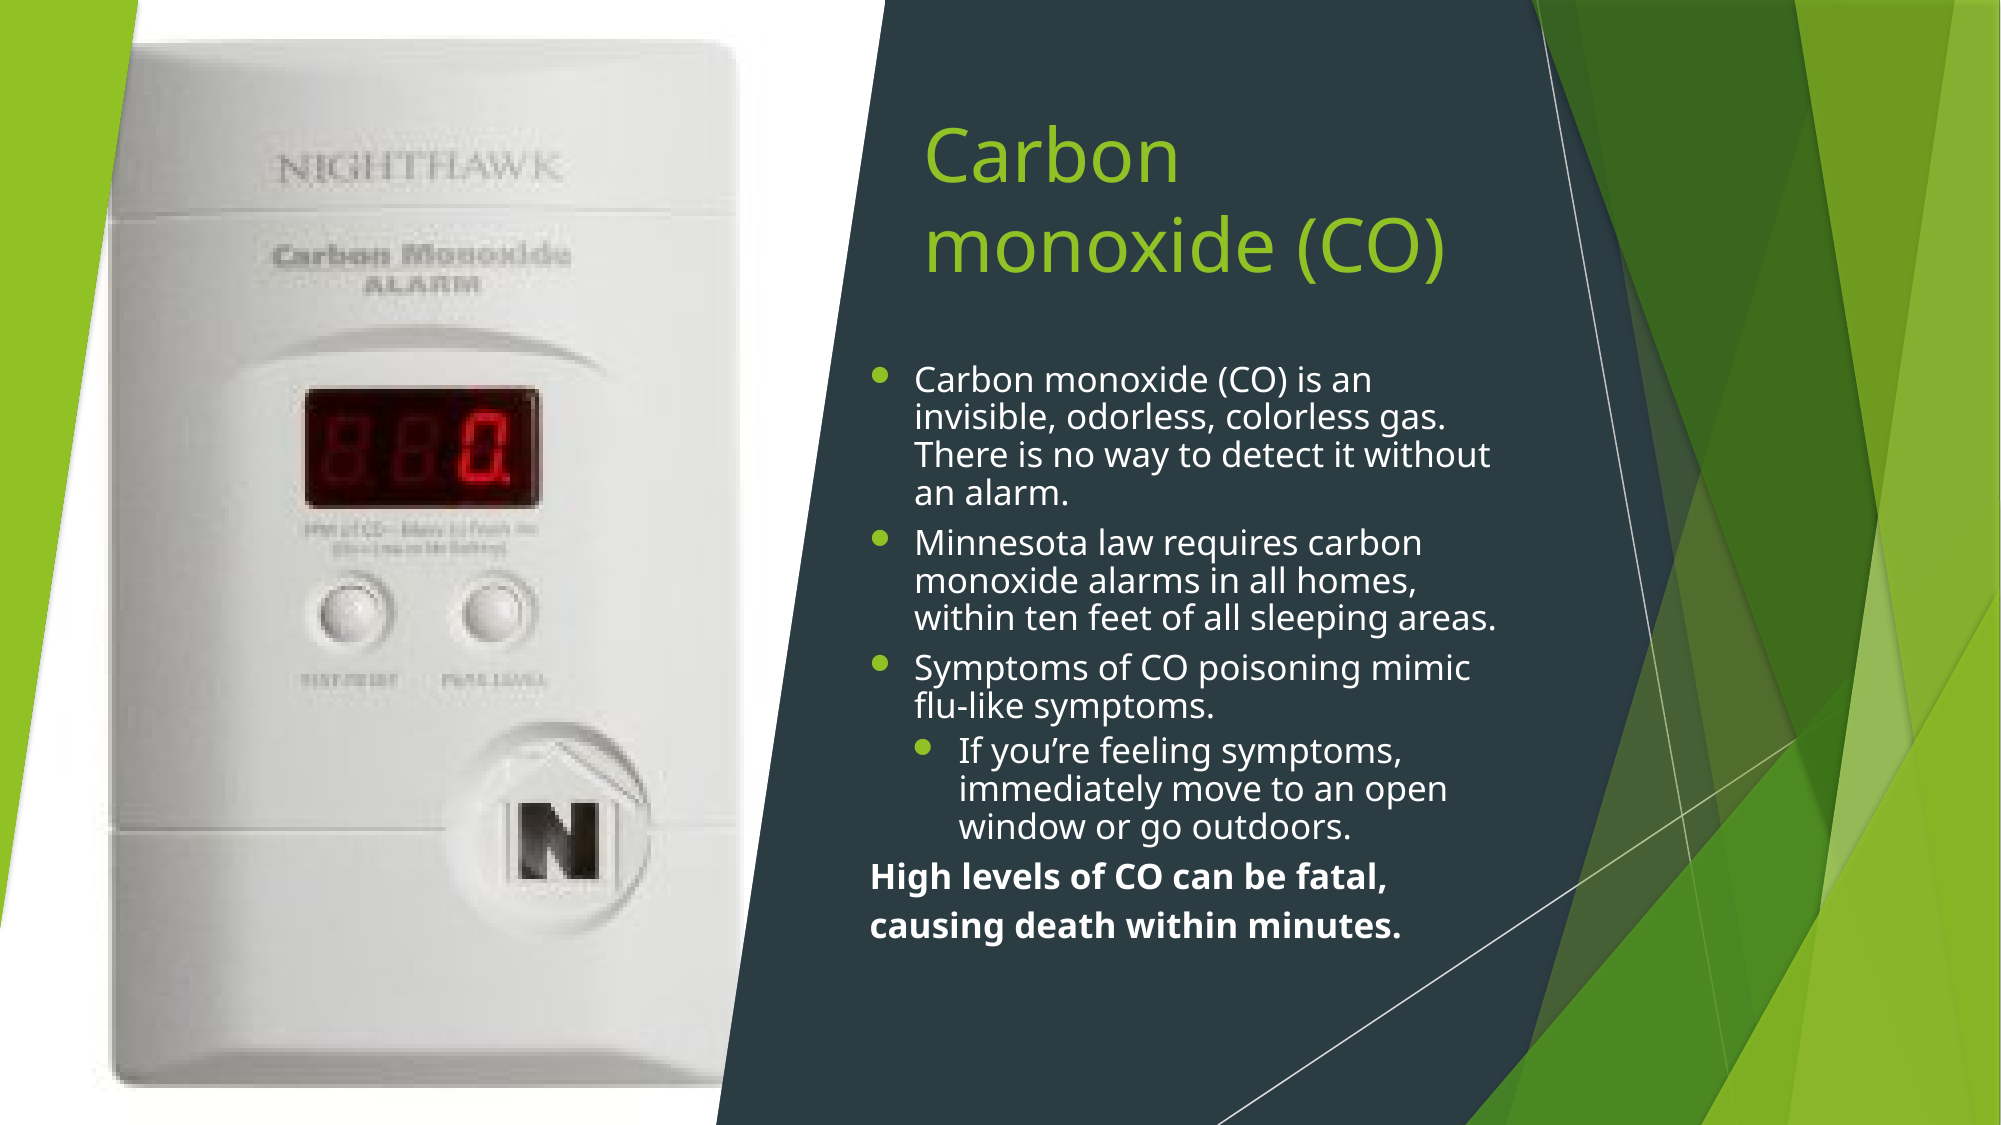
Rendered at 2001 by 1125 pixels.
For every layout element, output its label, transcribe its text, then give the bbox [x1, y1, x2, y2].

picture [0, 0, 886, 1125]
title Carbon monoxide (CO) [908, 99, 1522, 317]
list Carbon monoxide (CO) is an invisible, odorless, colorless gas. There is no way to detect it without an alarm. Minnesota law requires carbon monoxide alarms in all homes, within ten feet of all sleeping areas. Symptoms of CO poisoning mimic flu-like symptoms. If you’re feeling symptoms, immediately move to an open window or go outdoors. High levels of CO can be fatal, causing death within minutes. [890, 354, 1522, 992]
